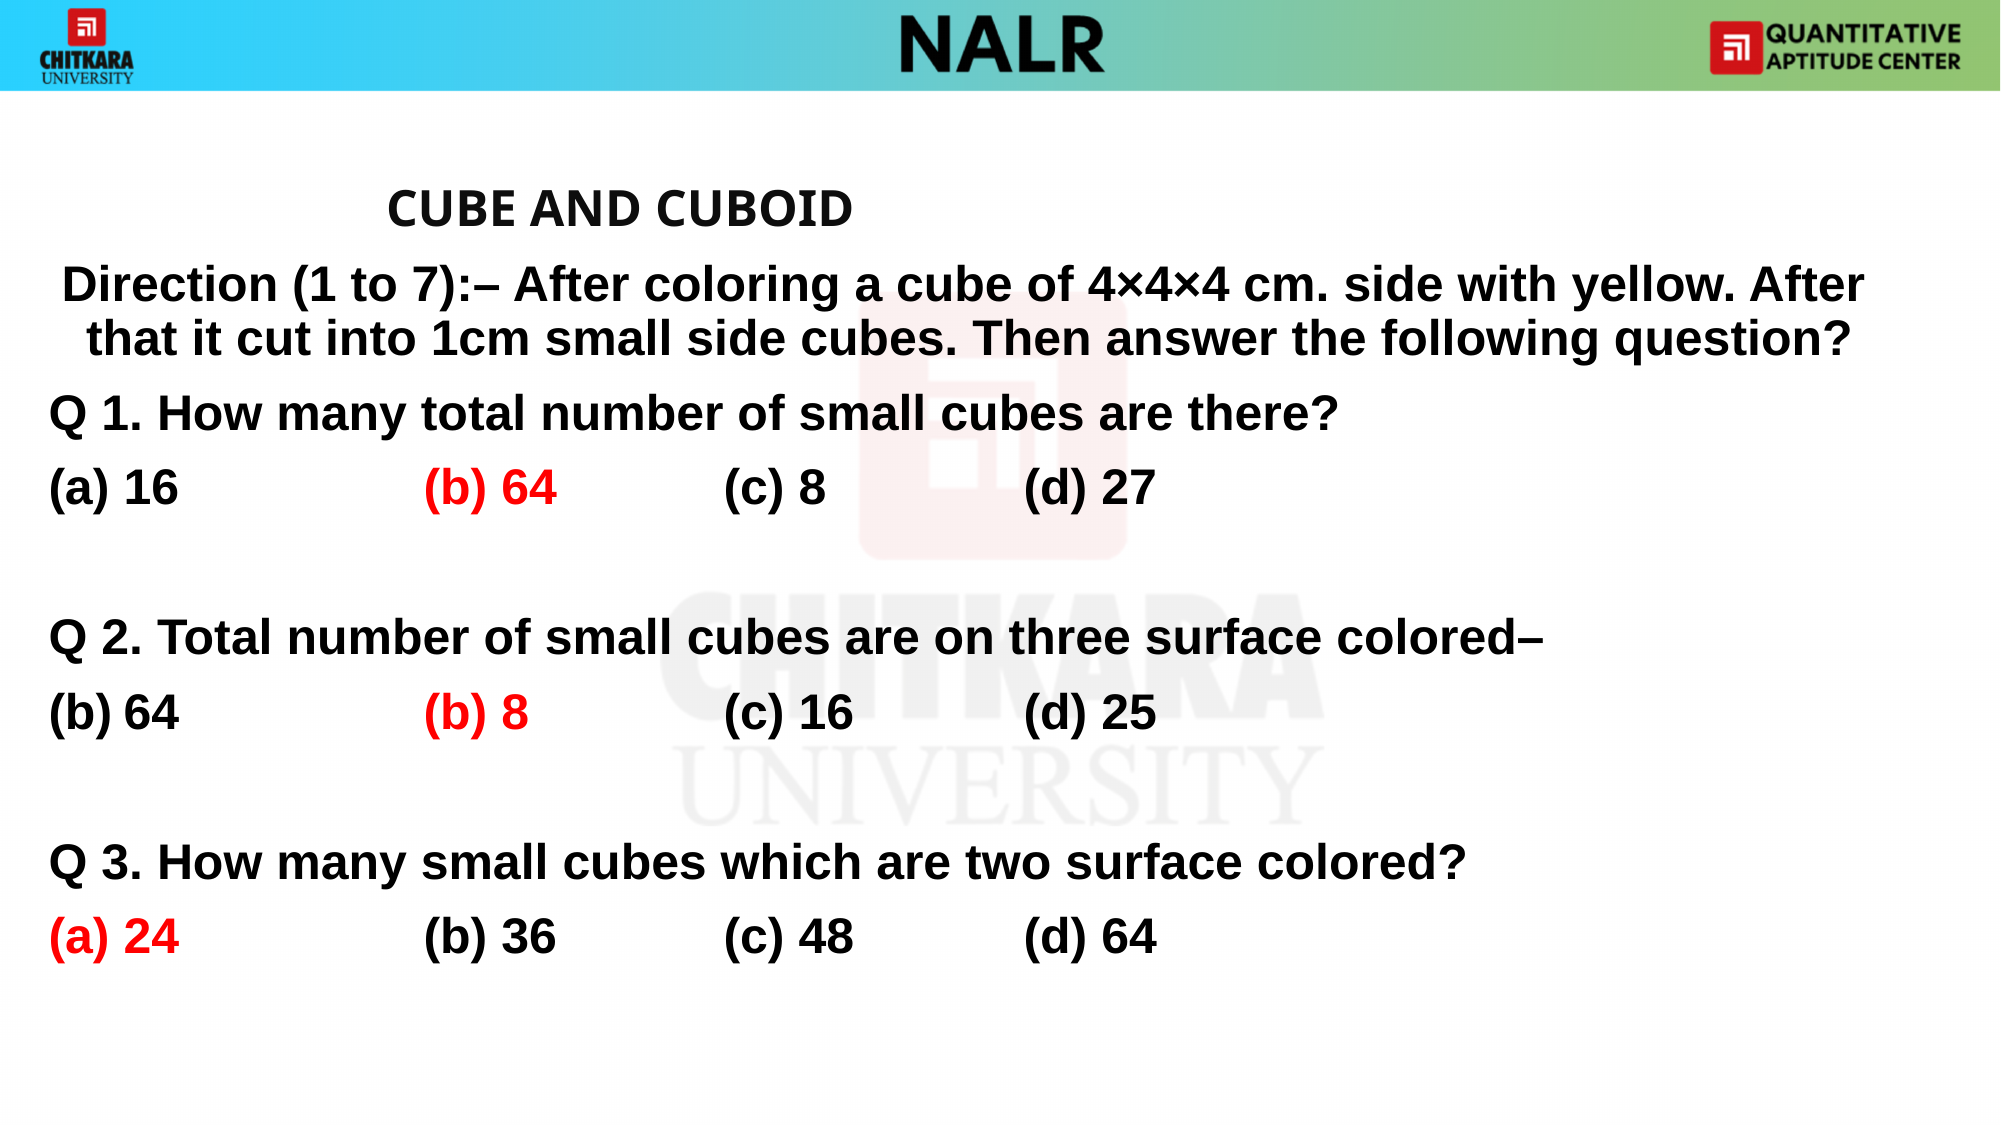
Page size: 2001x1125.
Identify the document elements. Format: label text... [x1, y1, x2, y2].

title [41, 31, 1959, 142]
list CUBE AND CUBOID Direction (1 to 7):– After coloring a cube of 4×4×4 cm. side with yellow. After that it cut into 1cm small side cubes. Then answer the following question? Q 1. How many total number of small cubes are there? 16 (b) 64 (c) 8 (d) 27 Q 2. Total number of small cubes are on three surface colored– 64 (b) 8 (c) 16 (d) 25 Q 3. How many small cubes which are two surface colored? (a) 24 (b) 36 (c) 48 (d) 64 [33, 175, 1959, 1053]
picture [0, 0, 2001, 1125]
